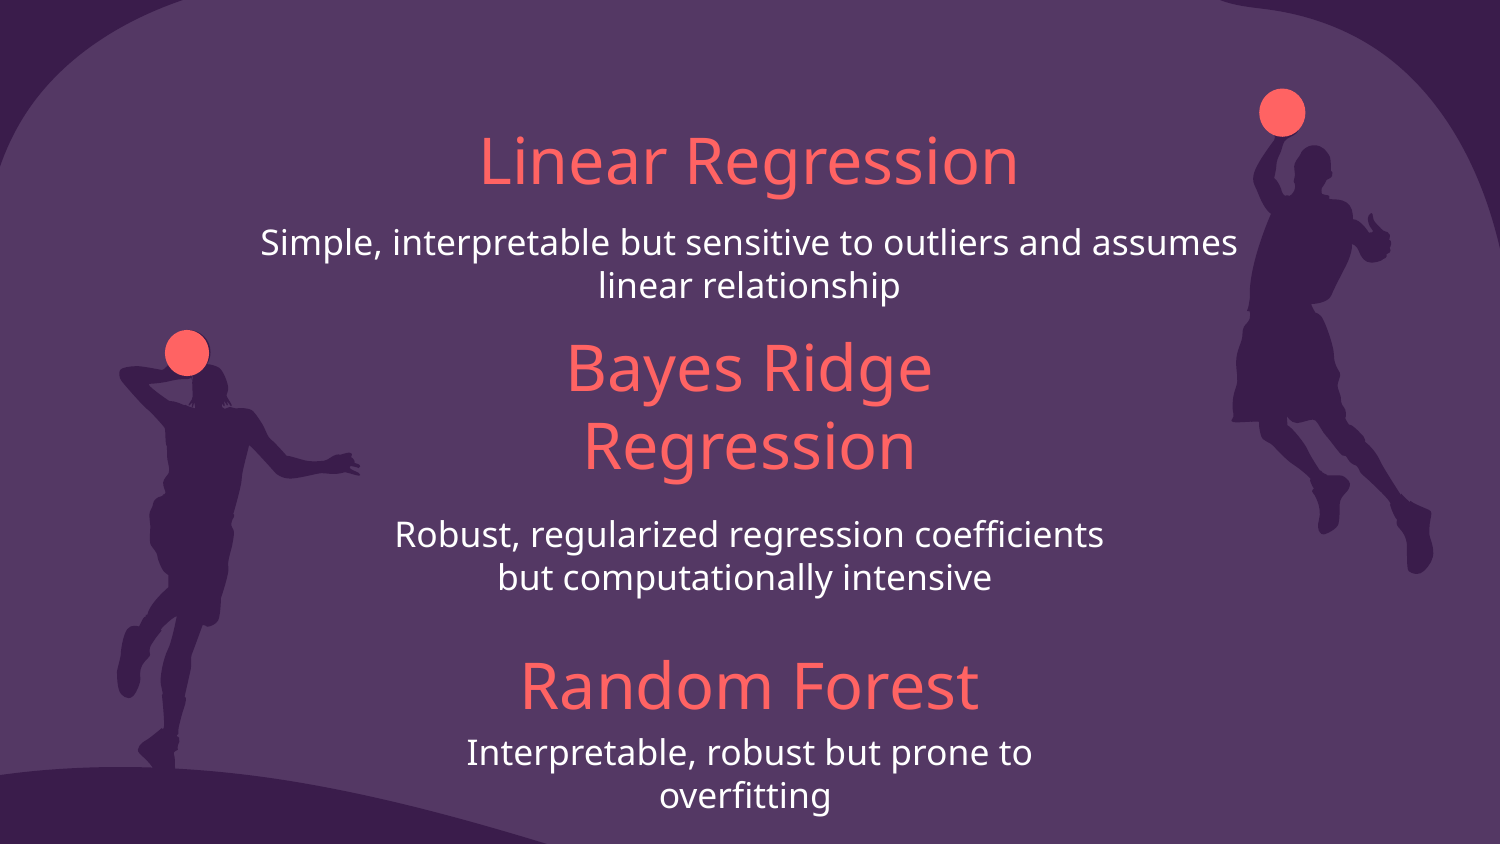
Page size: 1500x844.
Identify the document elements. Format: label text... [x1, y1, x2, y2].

title Bayes Ridge Regression [433, 368, 1067, 497]
title Random Forest [365, 608, 1338, 738]
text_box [1229, 88, 1435, 575]
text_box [116, 329, 361, 790]
subtitle Robust, regularized regression coefficients but computationally intensive [365, 497, 1139, 627]
subtitle Interpretable, robust but prone to overfitting [433, 715, 1067, 789]
title Linear Regression [432, 38, 1066, 205]
subtitle Simple, interpretable but sensitive to outliers and assumes linear relationship [224, 205, 1224, 280]
